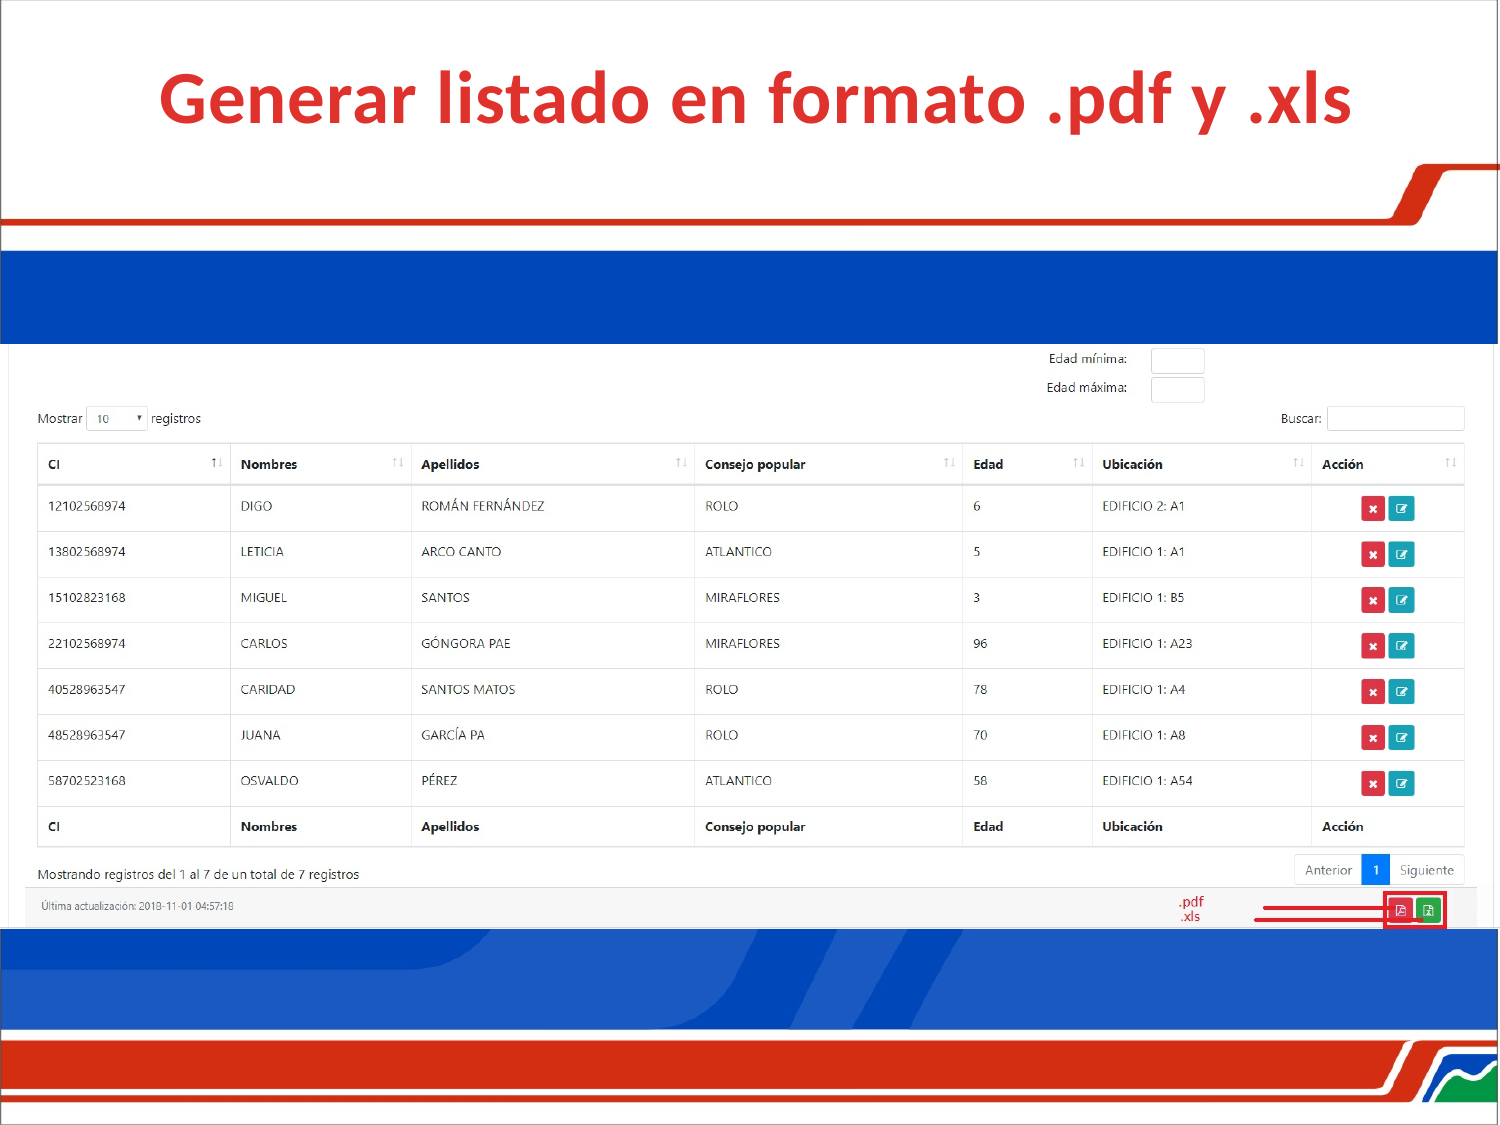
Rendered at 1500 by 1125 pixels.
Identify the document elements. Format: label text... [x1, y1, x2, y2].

picture [0, 0, 1500, 1125]
title Generar listado en formato .pdf y .xls [82, 0, 1432, 188]
